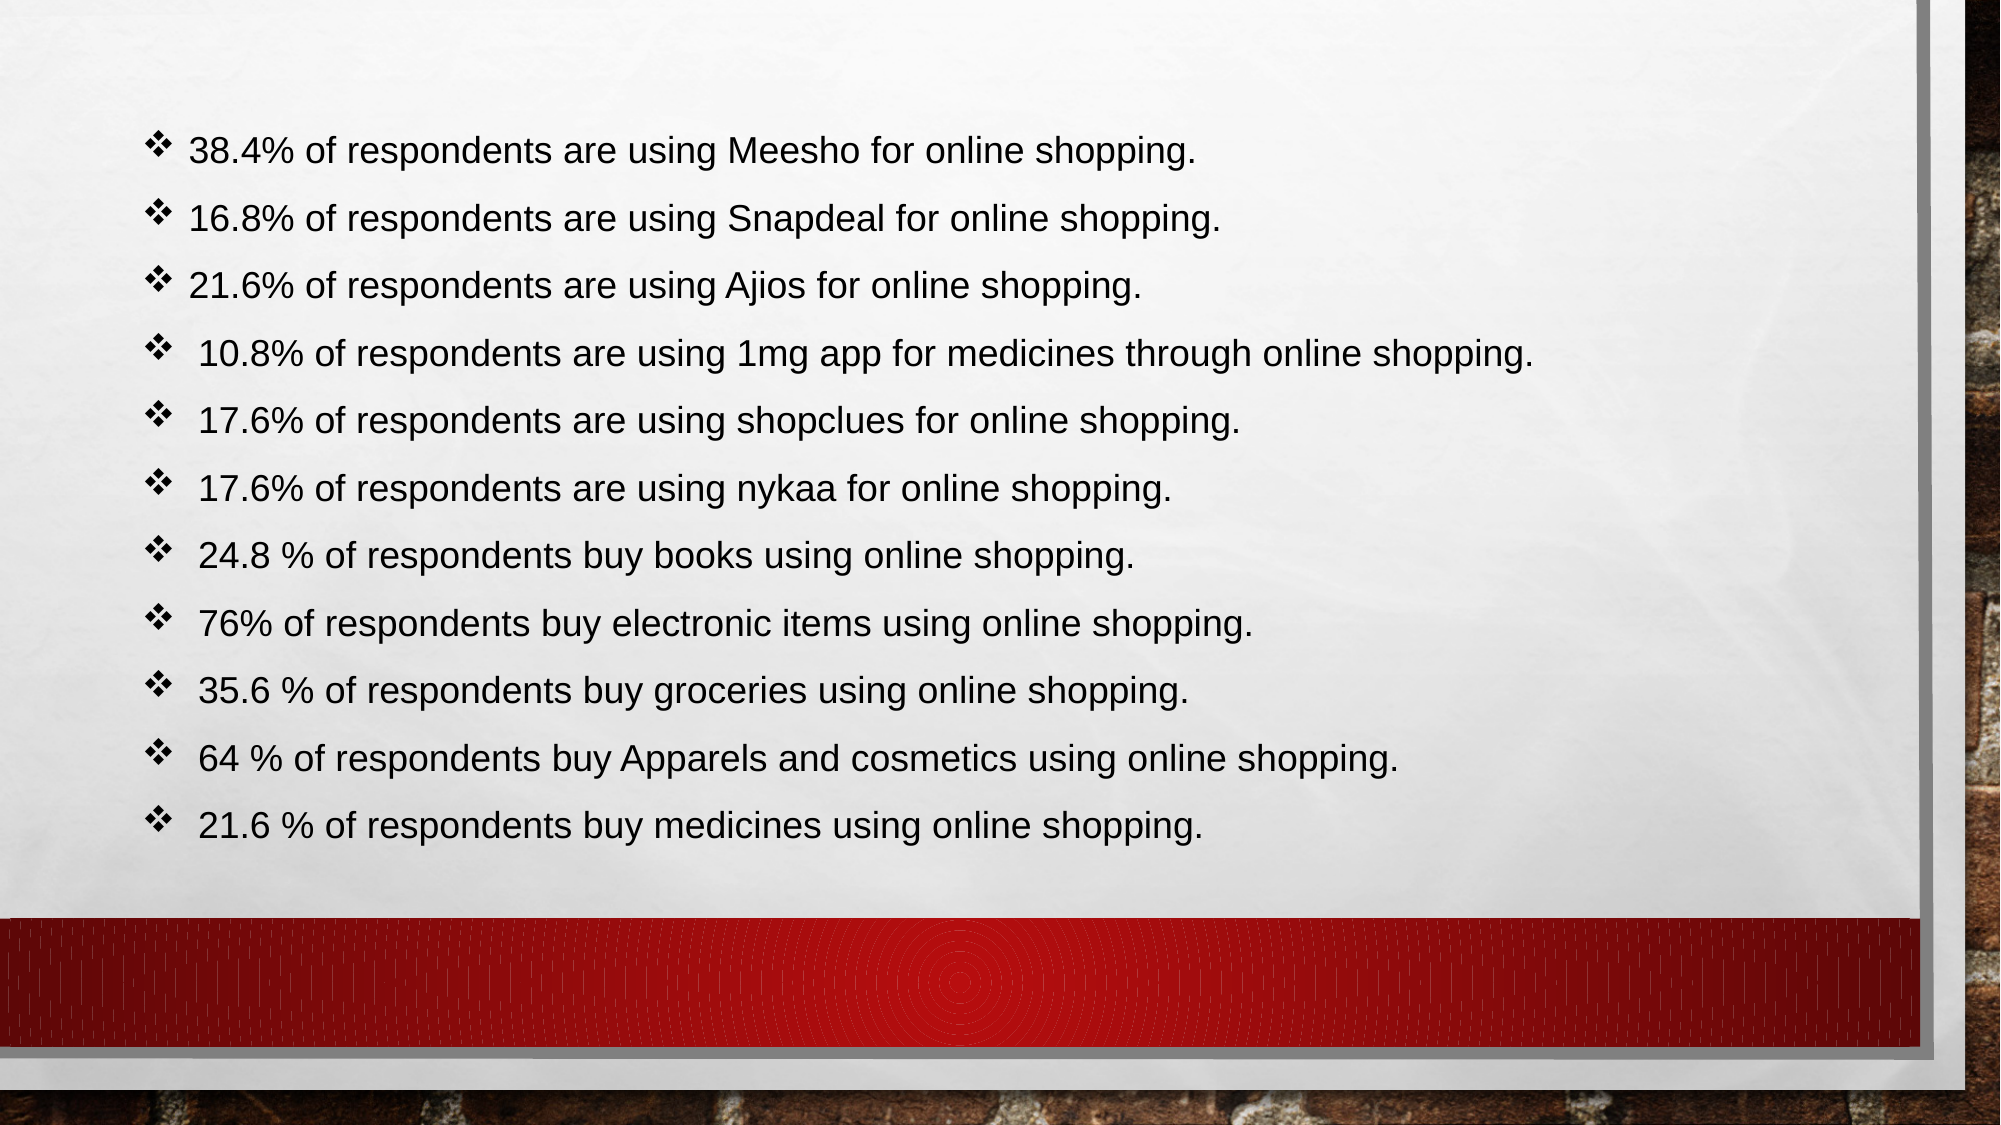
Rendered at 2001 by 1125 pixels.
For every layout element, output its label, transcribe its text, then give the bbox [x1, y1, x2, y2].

text_box 38.4% of respondents are using Meesho for online shopping. 16.8% of respondents are using Snapdeal for online shopping. 21.6% of respondents are using Ajios for online shopping. 10.8% of respondents are using 1mg app for medicines through online shopping. 17.6% of respondents are using shopclues for online shopping. 17.6% of respondents are using nykaa for online shopping. 24.8 % of respondents buy books using online shopping. 76% of respondents buy electronic items using online shopping. 35.6 % of respondents buy groceries using online shopping. 64 % of respondents buy Apparels and cosmetics using online shopping. 21.6 % of respondents buy medicines using online shopping. [127, 96, 1592, 989]
picture [0, 0, 2000, 1125]
